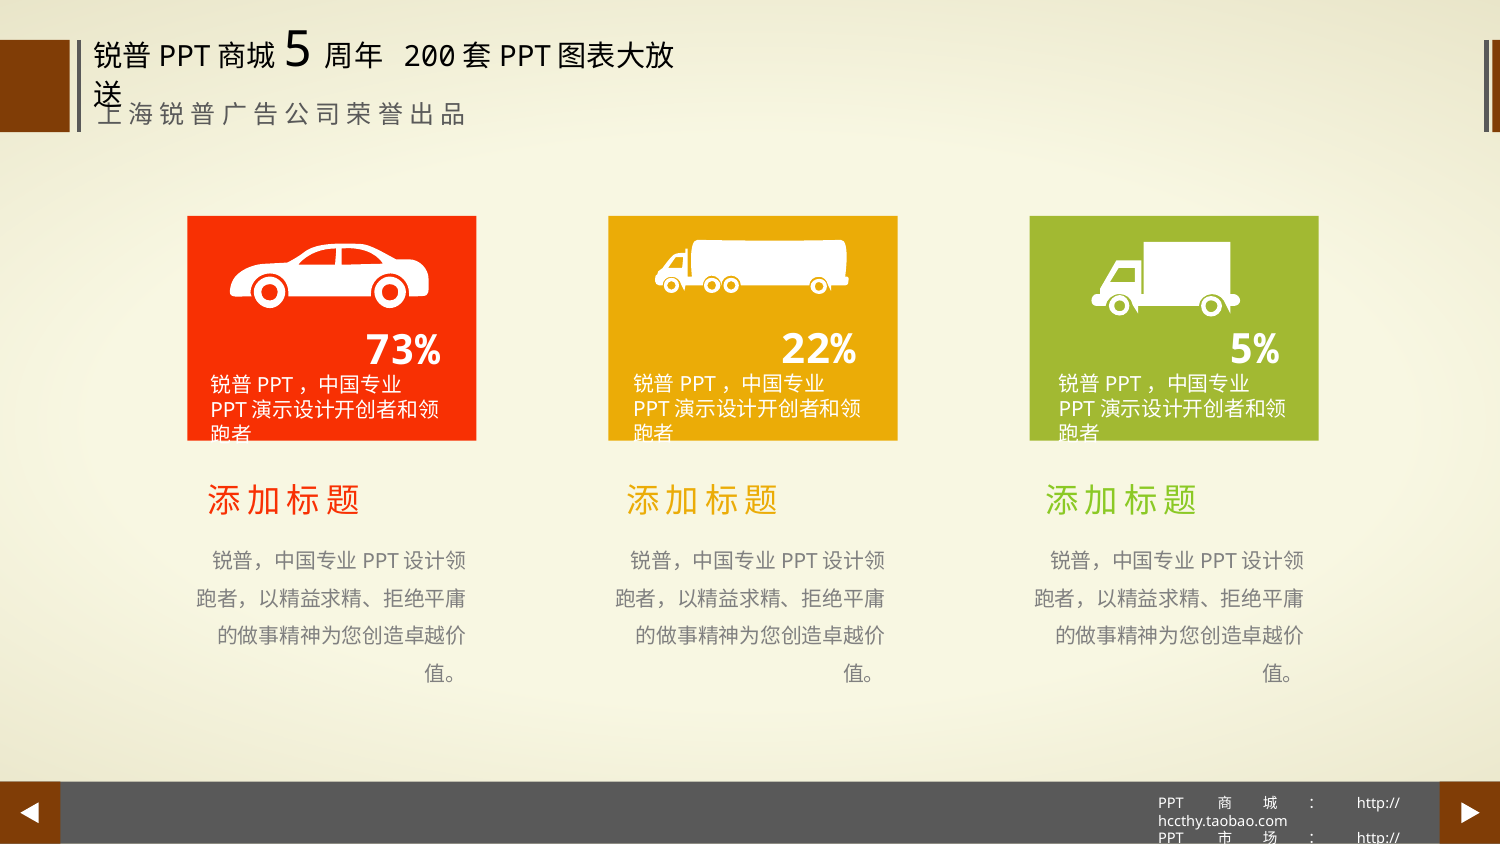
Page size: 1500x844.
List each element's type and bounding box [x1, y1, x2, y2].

text_box [597, 528, 900, 693]
picture [0, 0, 1500, 781]
text_box [608, 215, 898, 441]
text_box [187, 215, 477, 441]
text_box [192, 471, 375, 527]
text_box [1030, 471, 1212, 527]
text_box [1016, 528, 1319, 693]
text_box [611, 471, 793, 527]
text_box [179, 528, 481, 693]
text_box [1029, 215, 1319, 441]
